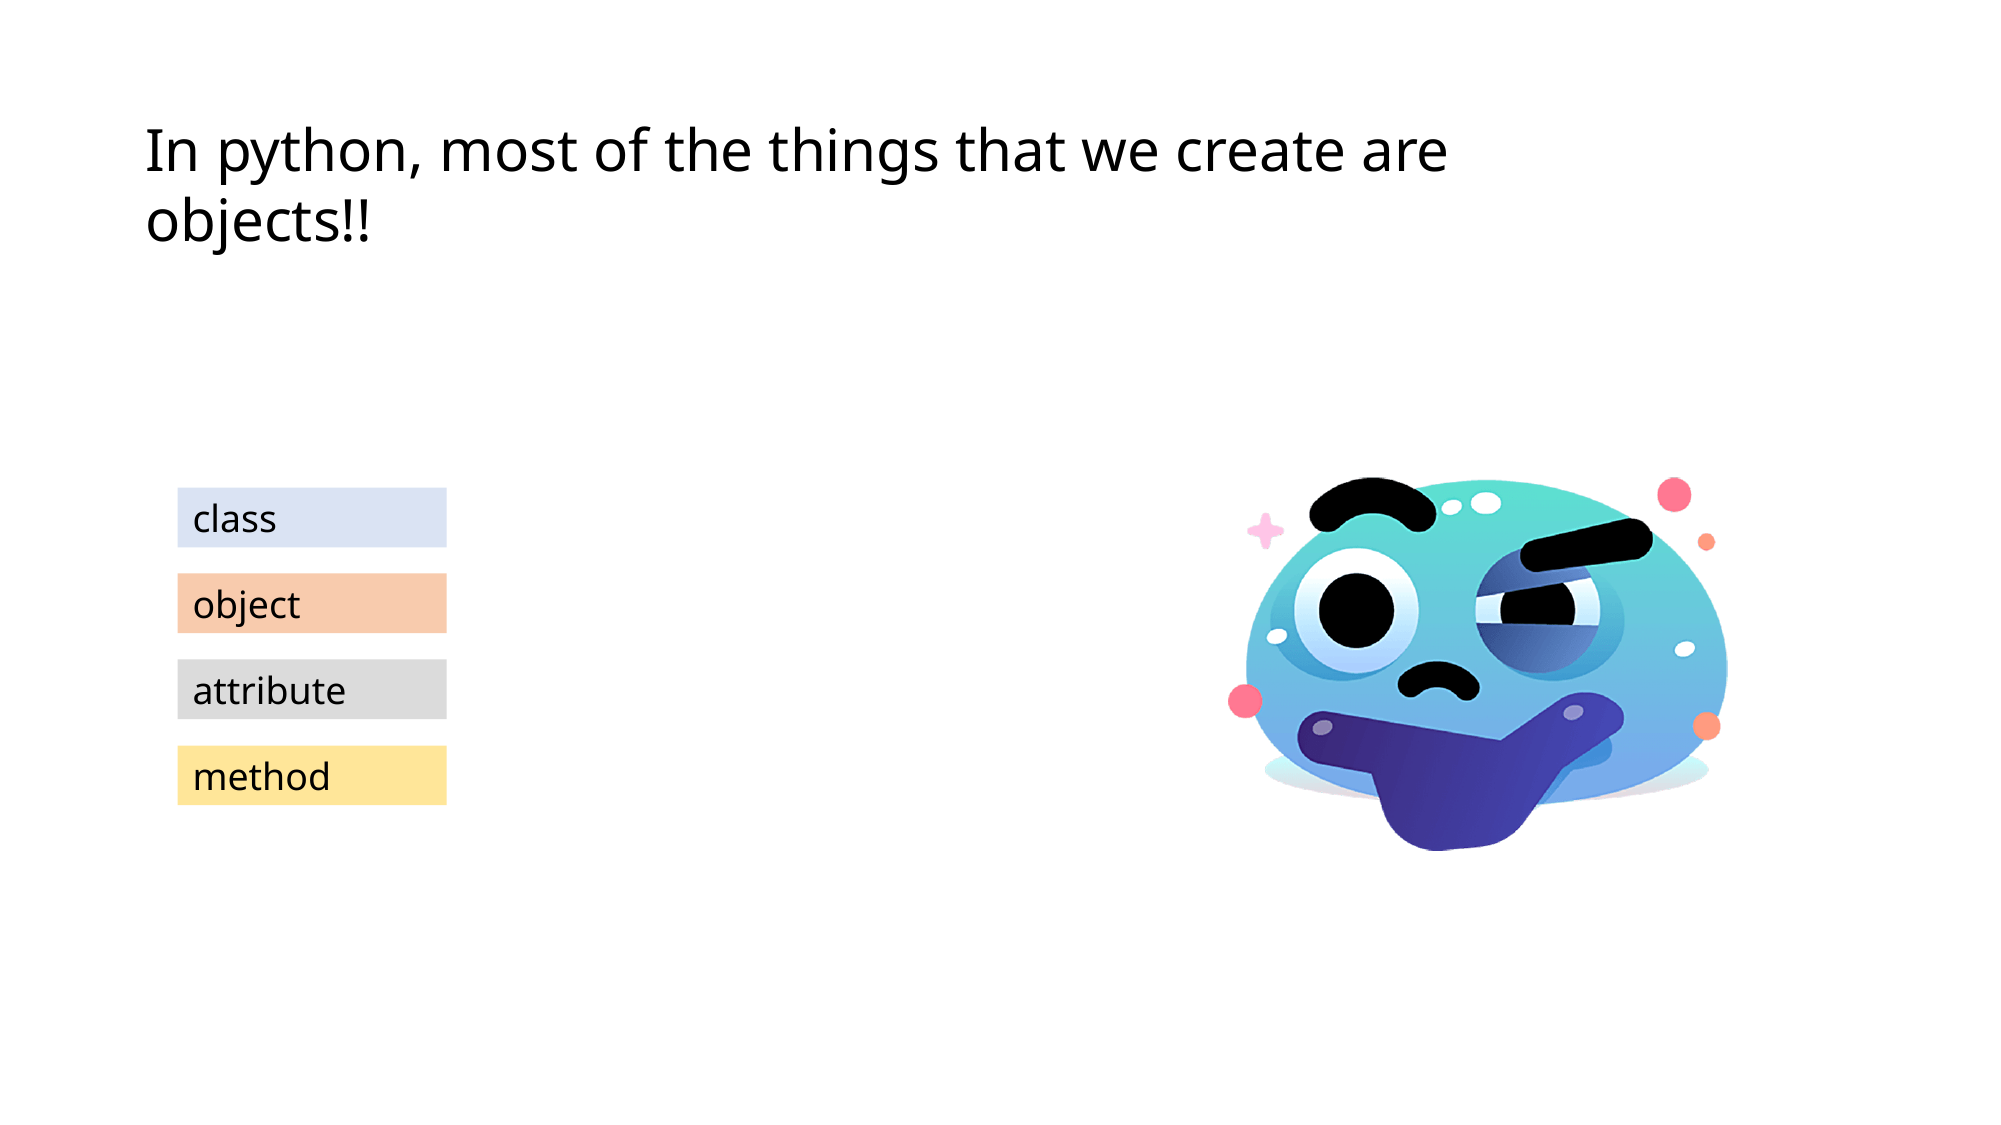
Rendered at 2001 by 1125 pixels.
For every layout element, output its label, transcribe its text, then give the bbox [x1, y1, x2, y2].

picture [1168, 315, 1786, 933]
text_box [177, 487, 447, 807]
text_box In python, most of the things that we create are objects!! [130, 105, 1657, 261]
